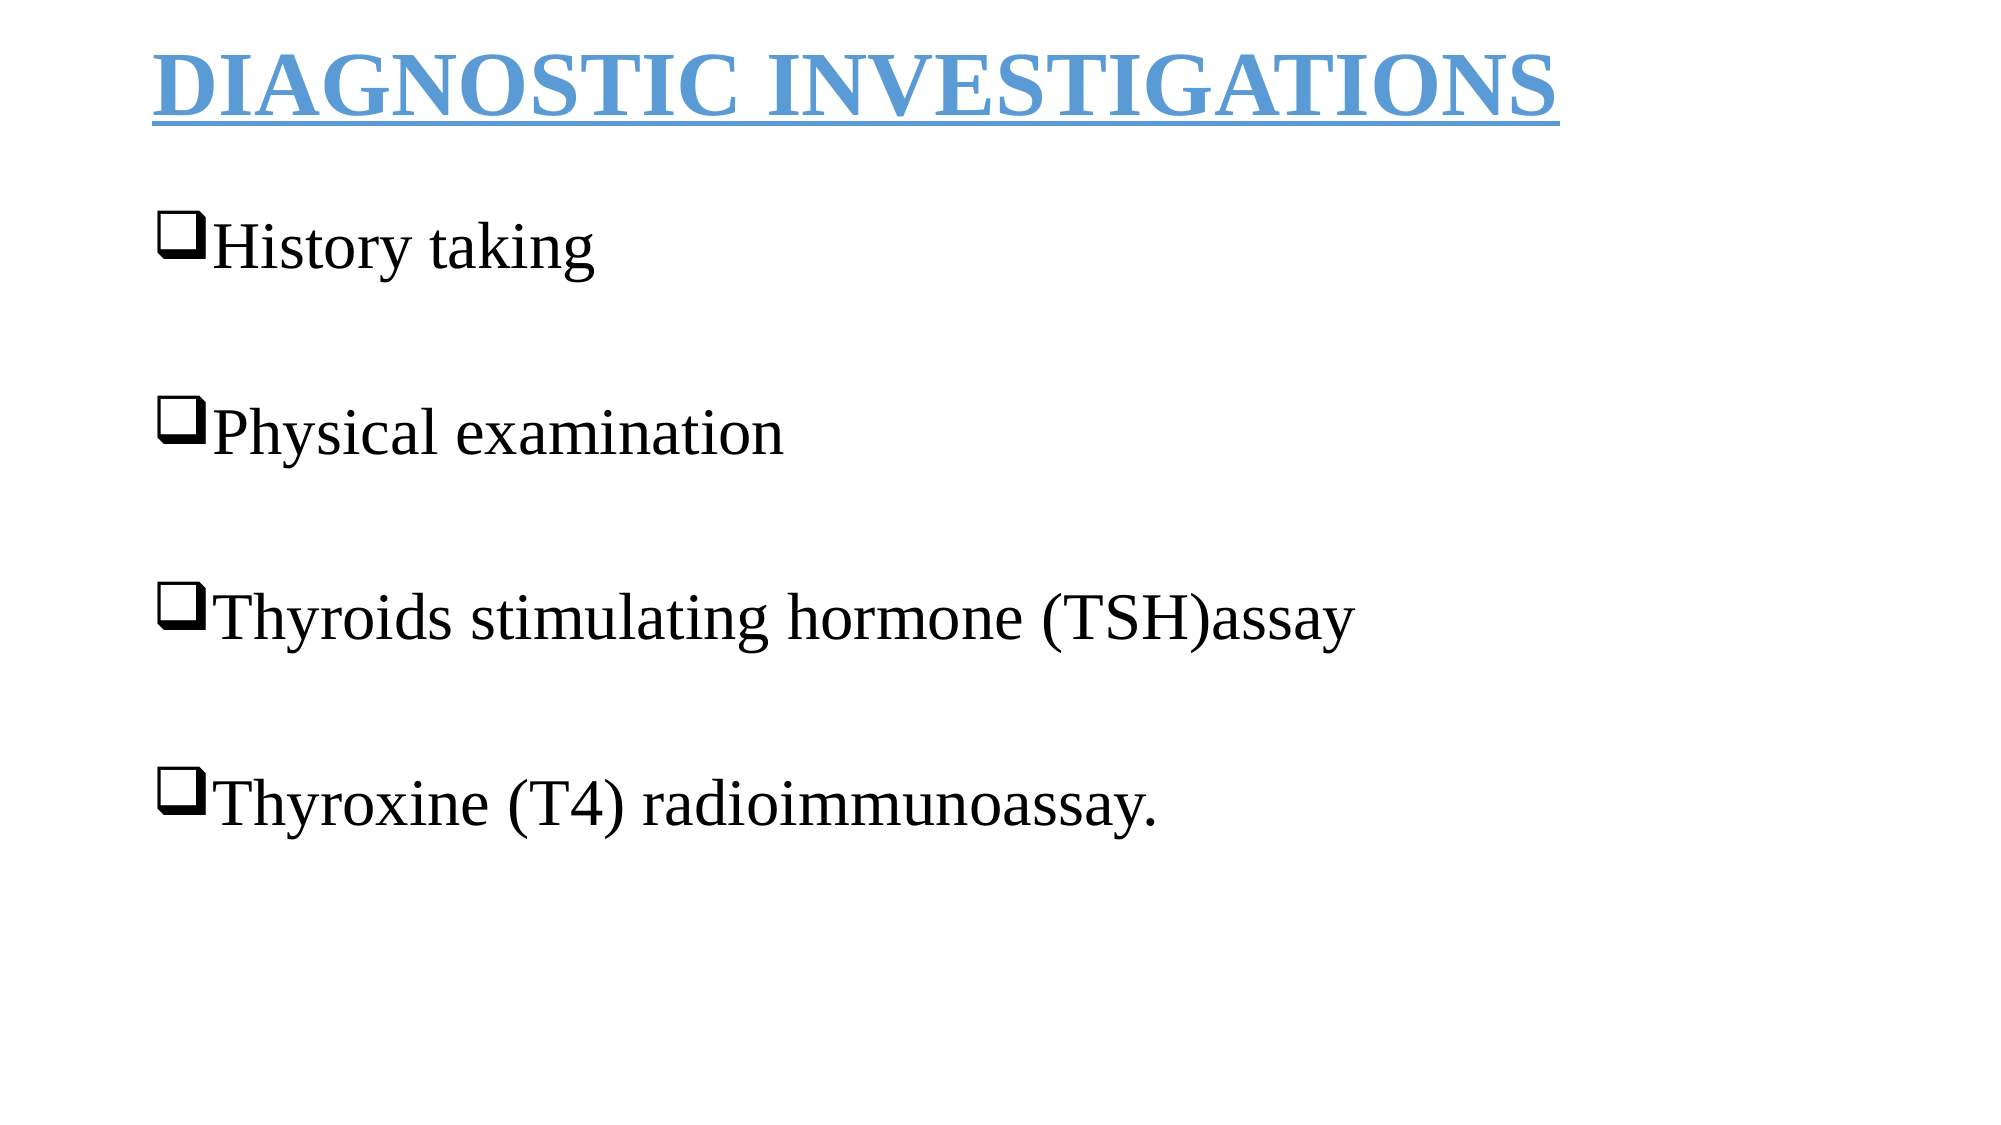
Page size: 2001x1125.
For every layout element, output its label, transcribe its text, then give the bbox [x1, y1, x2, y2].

list History taking Physical examination Thyroids stimulating hormone (TSH)assay Thyroxine (T4) radioimmunoassay. [137, 203, 1863, 1094]
title DIAGNOSTIC INVESTIGATIONS [137, 8, 1863, 164]
